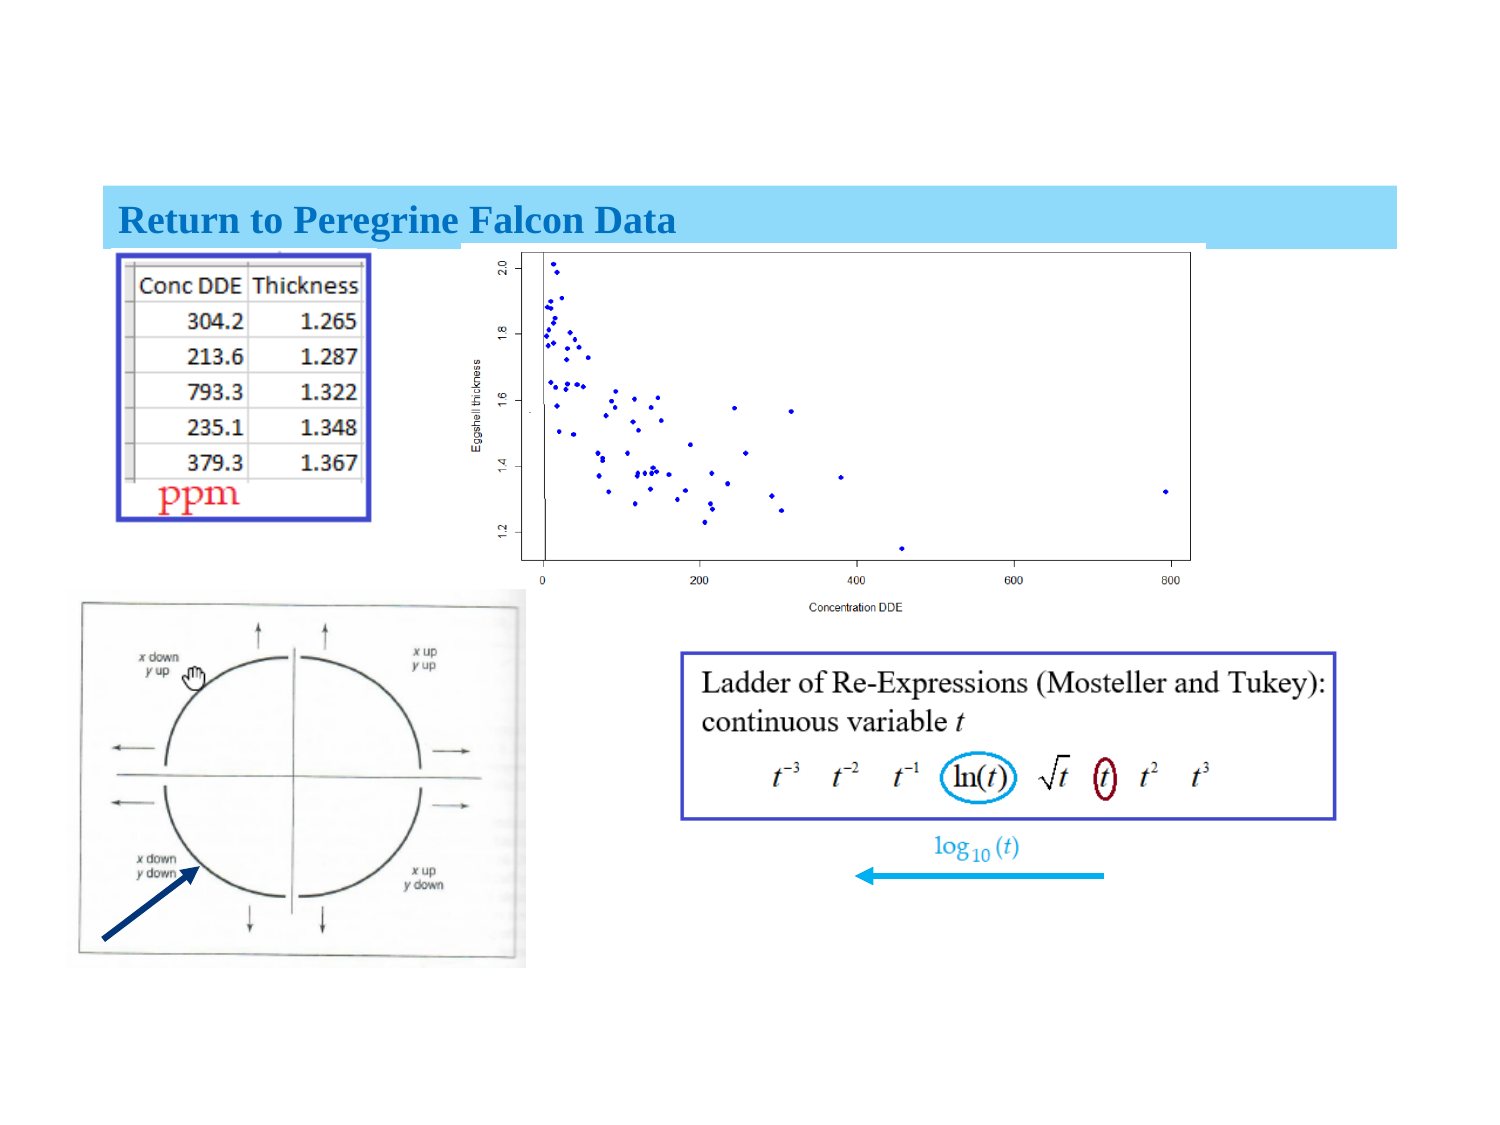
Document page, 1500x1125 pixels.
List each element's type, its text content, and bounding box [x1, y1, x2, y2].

picture [67, 242, 1206, 969]
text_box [102, 865, 201, 940]
title Return to Peregrine Falcon Data [103, 185, 1397, 249]
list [111, 248, 377, 526]
picture [677, 648, 1341, 877]
